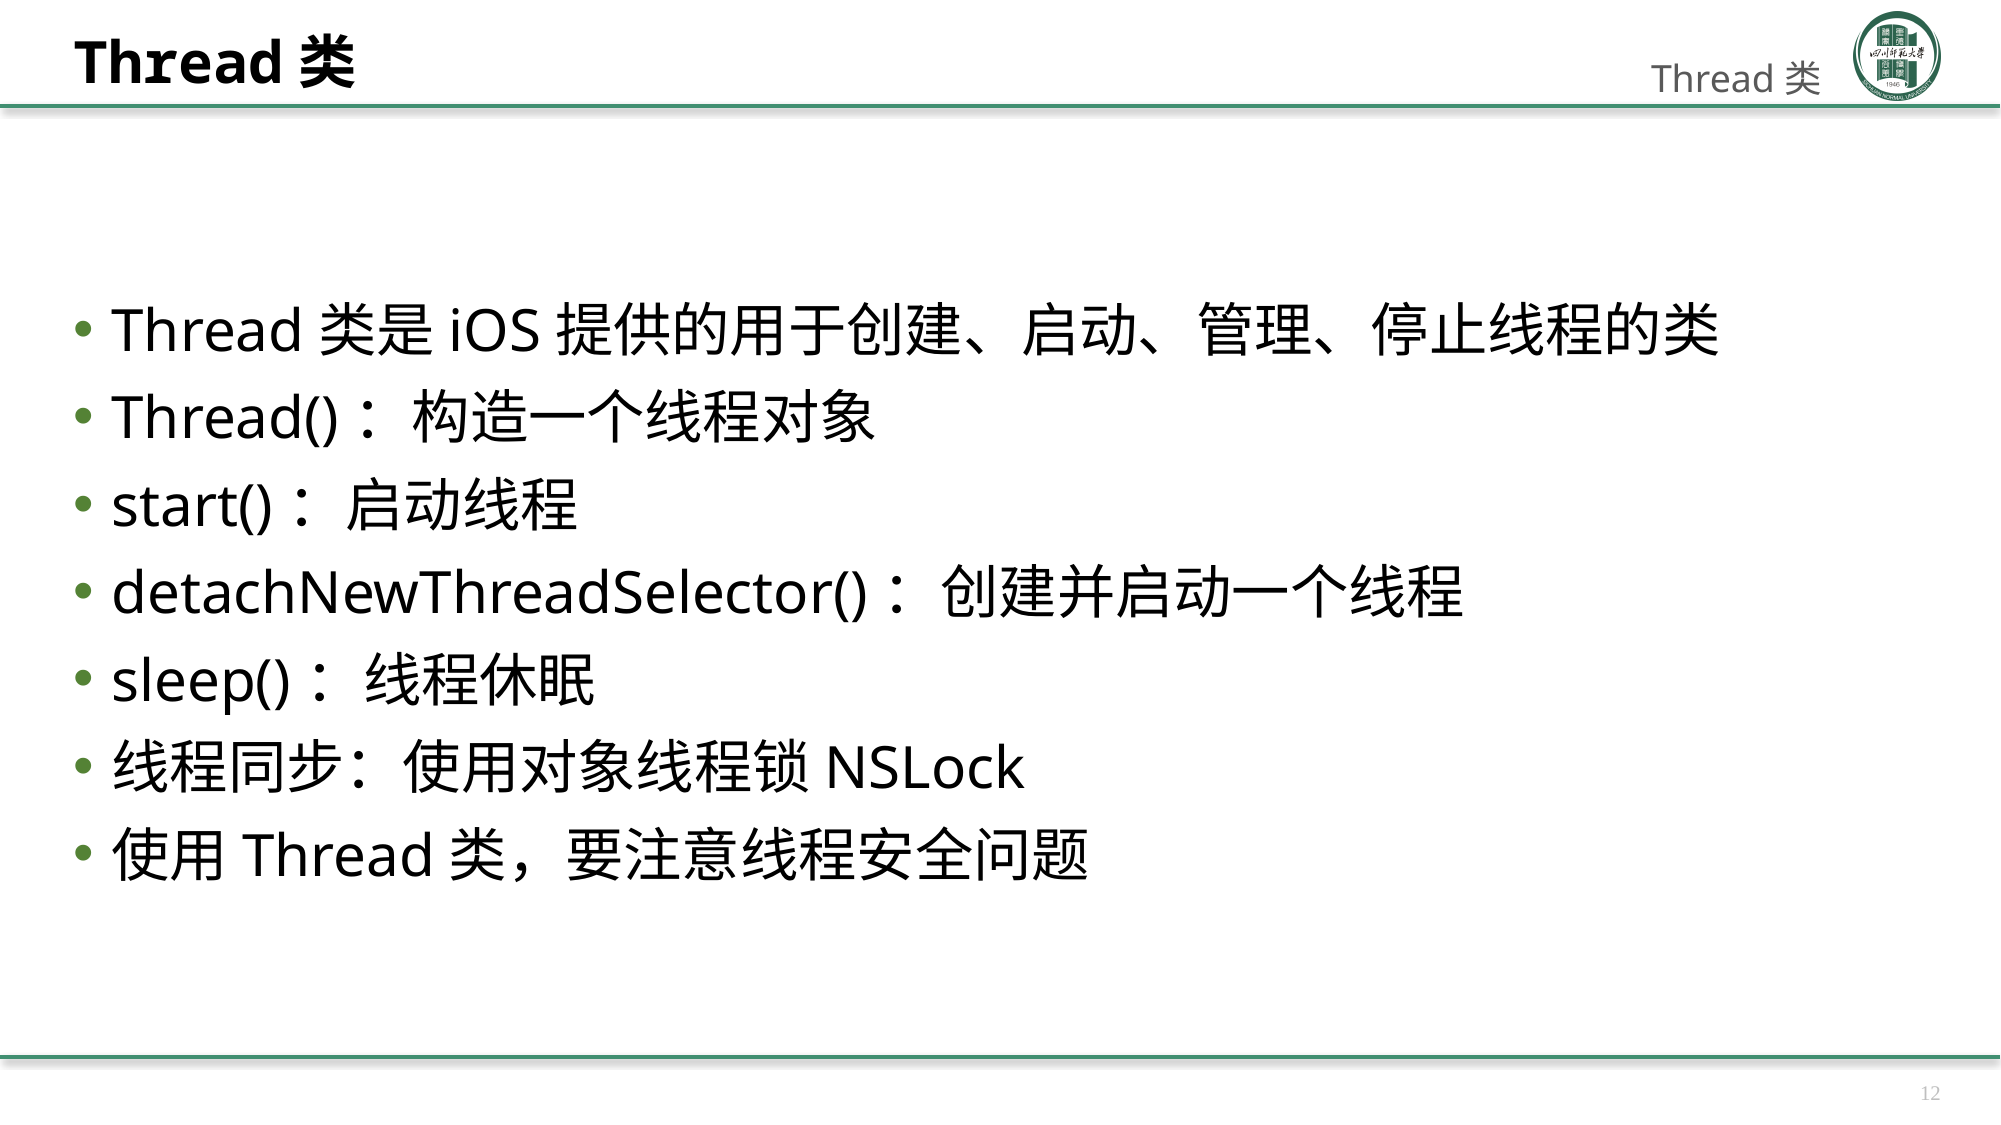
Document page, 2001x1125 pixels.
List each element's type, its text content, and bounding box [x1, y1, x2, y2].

slide_number 12 [1645, 1068, 1941, 1117]
list Thread类 [1275, 41, 1837, 101]
picture [1853, 11, 1941, 101]
list Thread类是iOS提供的用于创建、启动、管理、停止线程的类 Thread()：构造一个线程对象 start()：启动线程 detachNewThreadSelector()：创建并启动一个线程 sleep()：线程休眠 线程同步：使用对象线程锁NSLock 使用Thread类，要注意线程安全问题 [58, 118, 1941, 1046]
title Thread类 [59, 29, 1241, 101]
